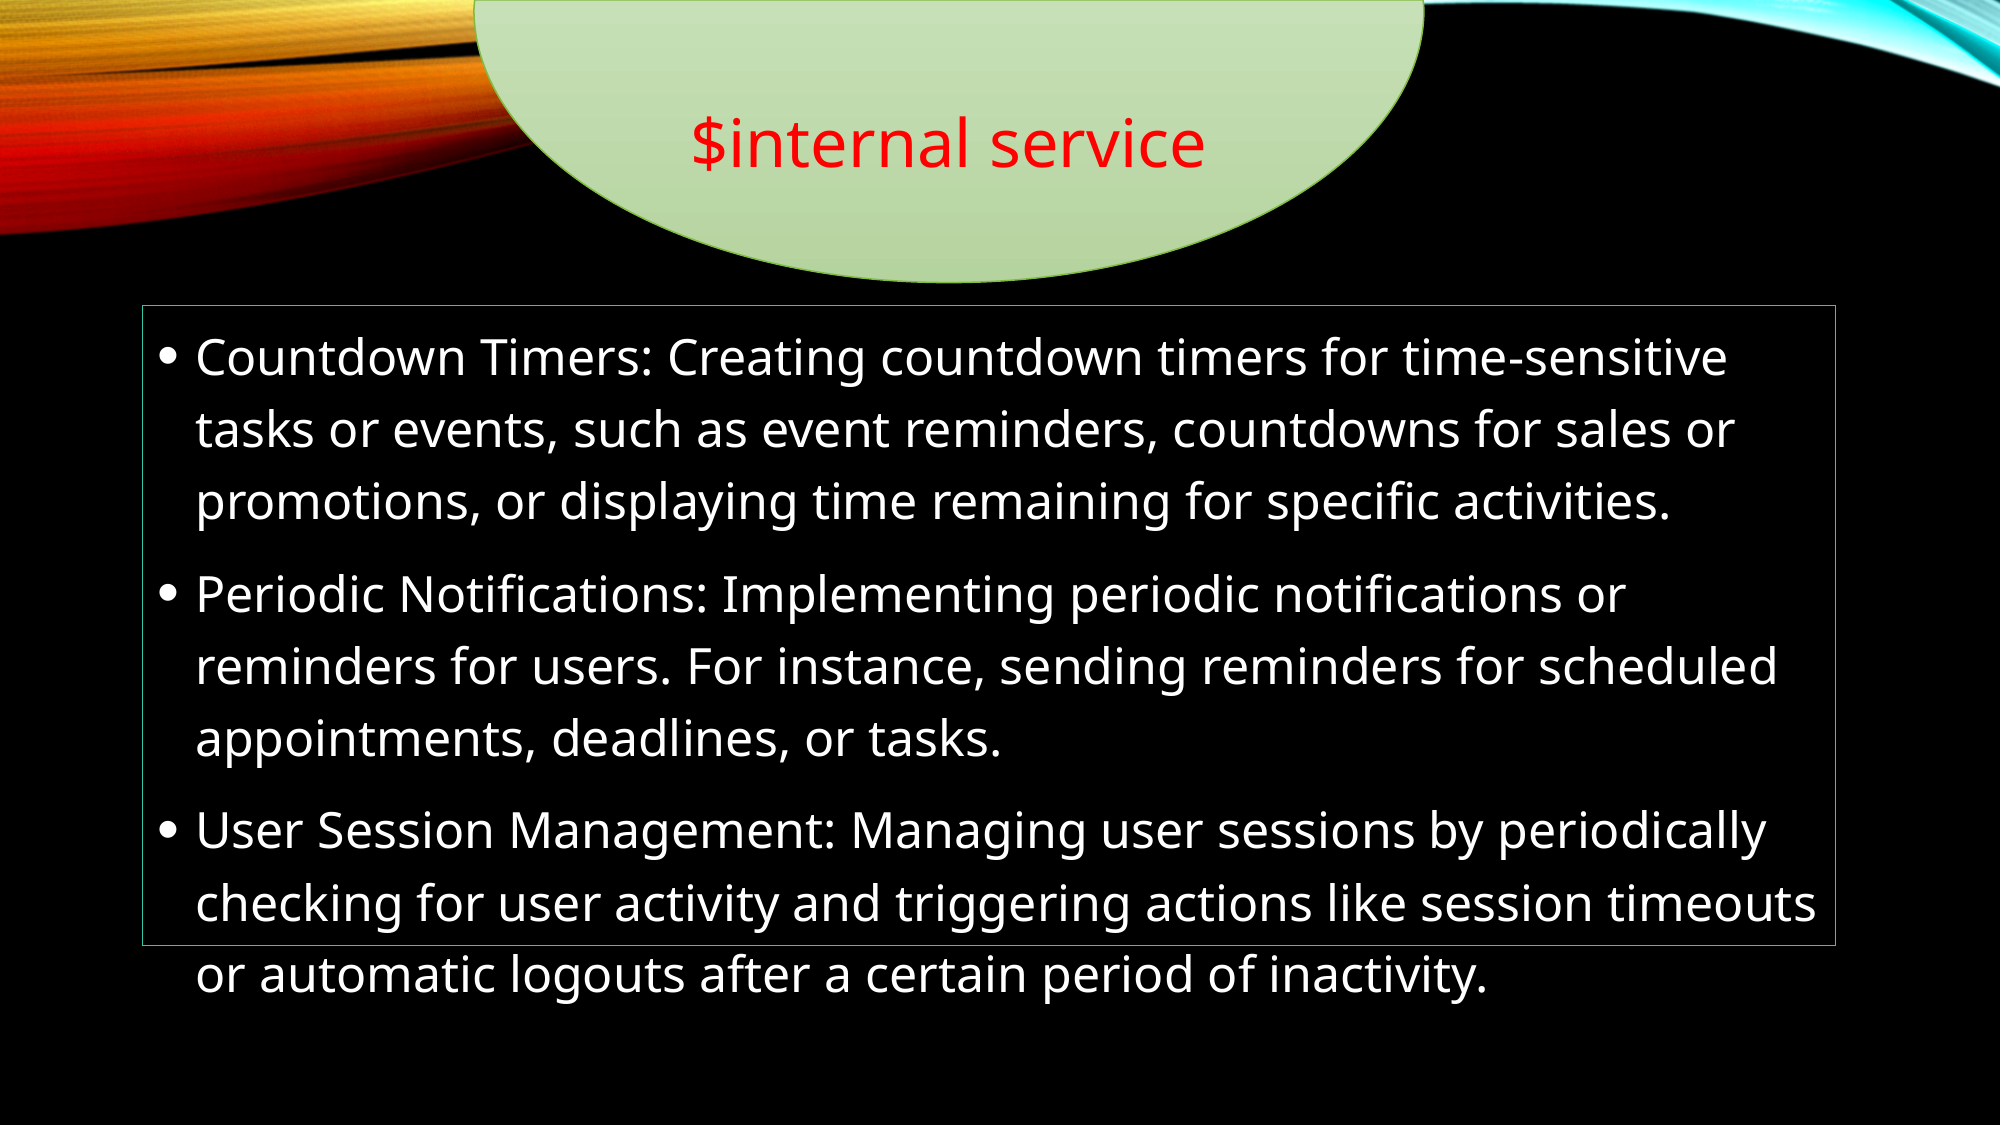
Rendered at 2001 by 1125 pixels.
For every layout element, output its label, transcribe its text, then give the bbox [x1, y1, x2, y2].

picture [0, 0, 681, 237]
text_box $internal service [473, 0, 1425, 284]
text_box Countdown Timers: Creating countdown timers for time-sensitive tasks or events, such as event reminders, countdowns for sales or promotions, or displaying time remaining for specific activities. Periodic Notifications: Implementing periodic notifications or reminders for users. For instance, sending reminders for scheduled appointments, deadlines, or tasks. User Session Management: Managing user sessions by periodically checking for user activity and triggering actions like session timeouts or automatic logouts after a certain period of inactivity. [142, 305, 1836, 946]
picture [1217, 0, 2000, 237]
